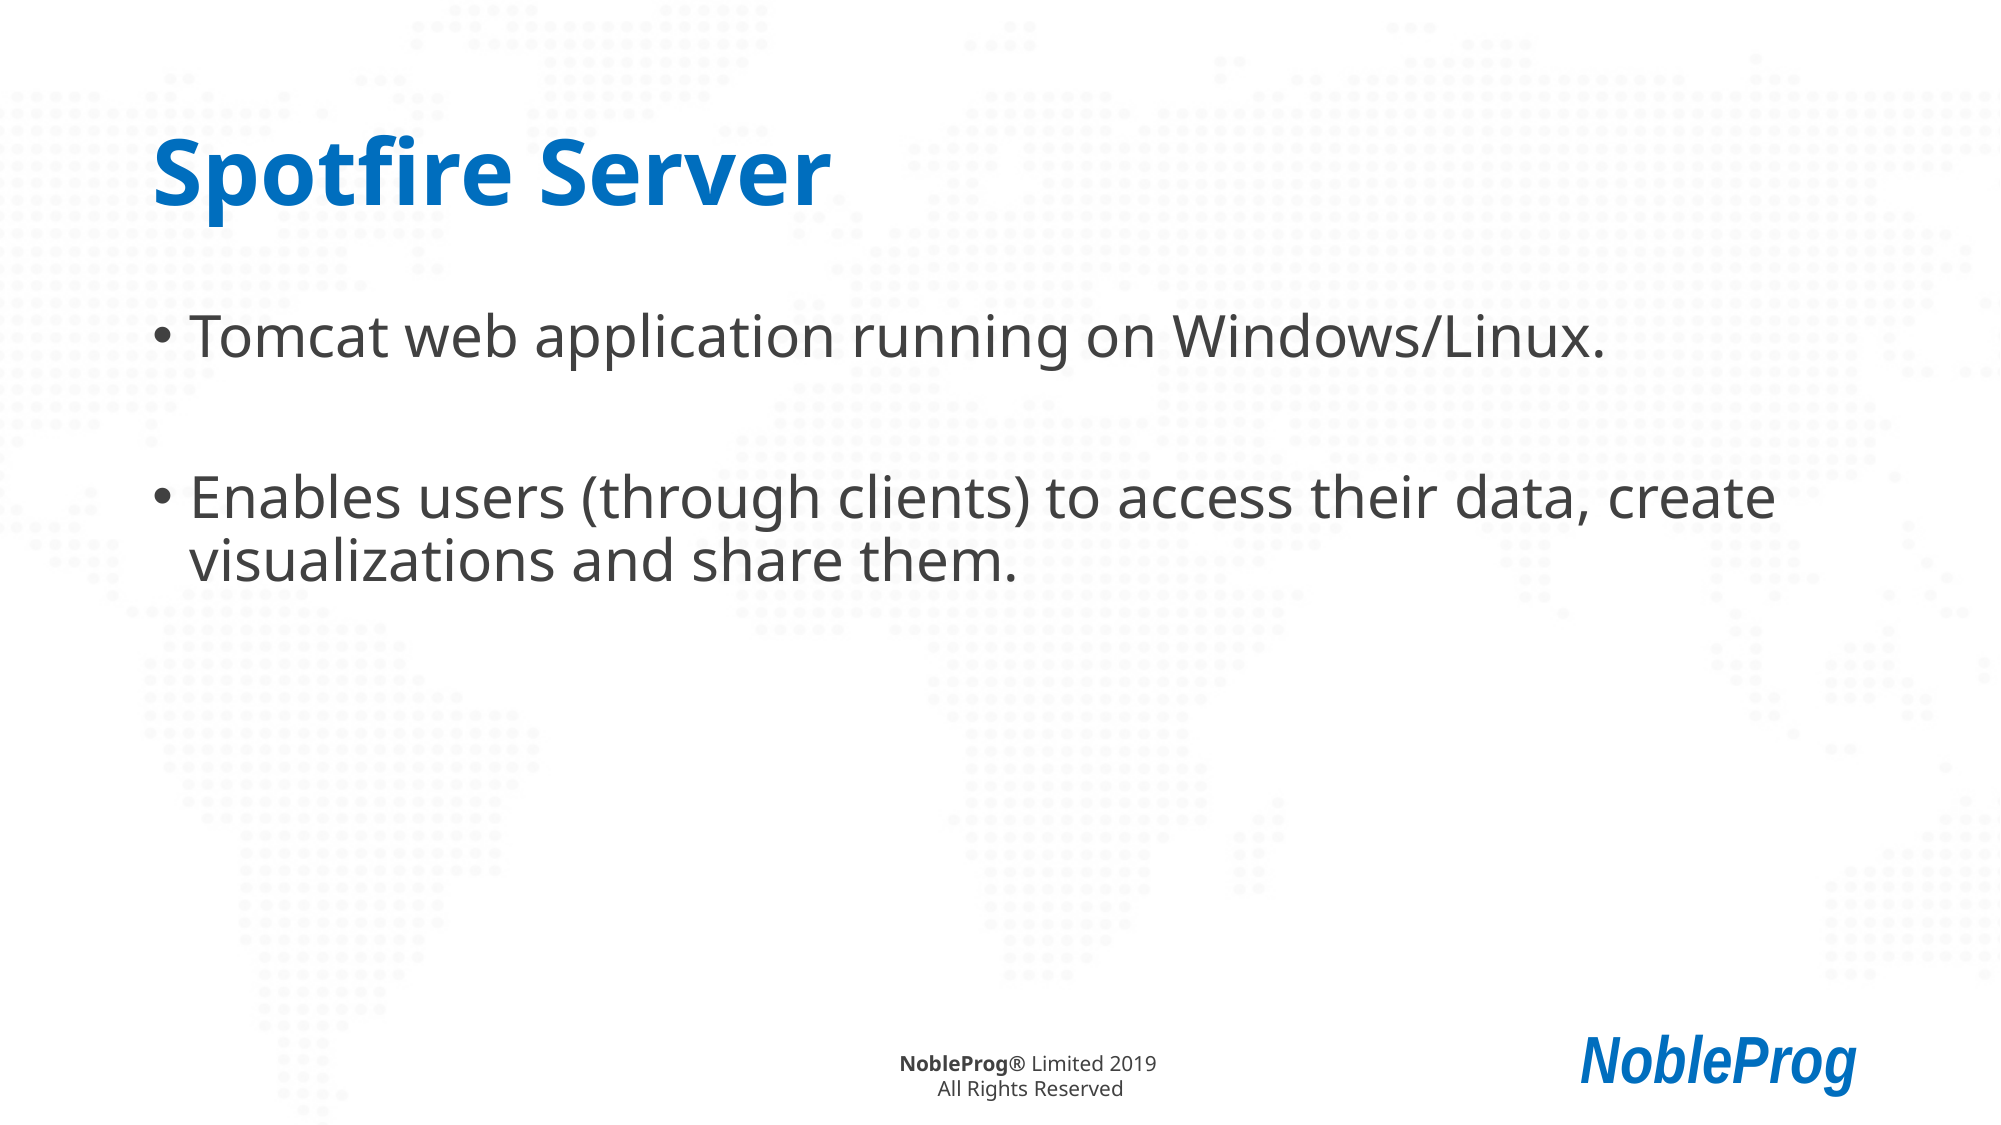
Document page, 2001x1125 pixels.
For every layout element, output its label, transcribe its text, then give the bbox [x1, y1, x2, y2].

title Spotfire Server [137, 59, 1863, 278]
list Tomcat web application running on Windows/Linux. Enables users (through clients) to access their data, create visualizations and share them. [137, 299, 1863, 1014]
